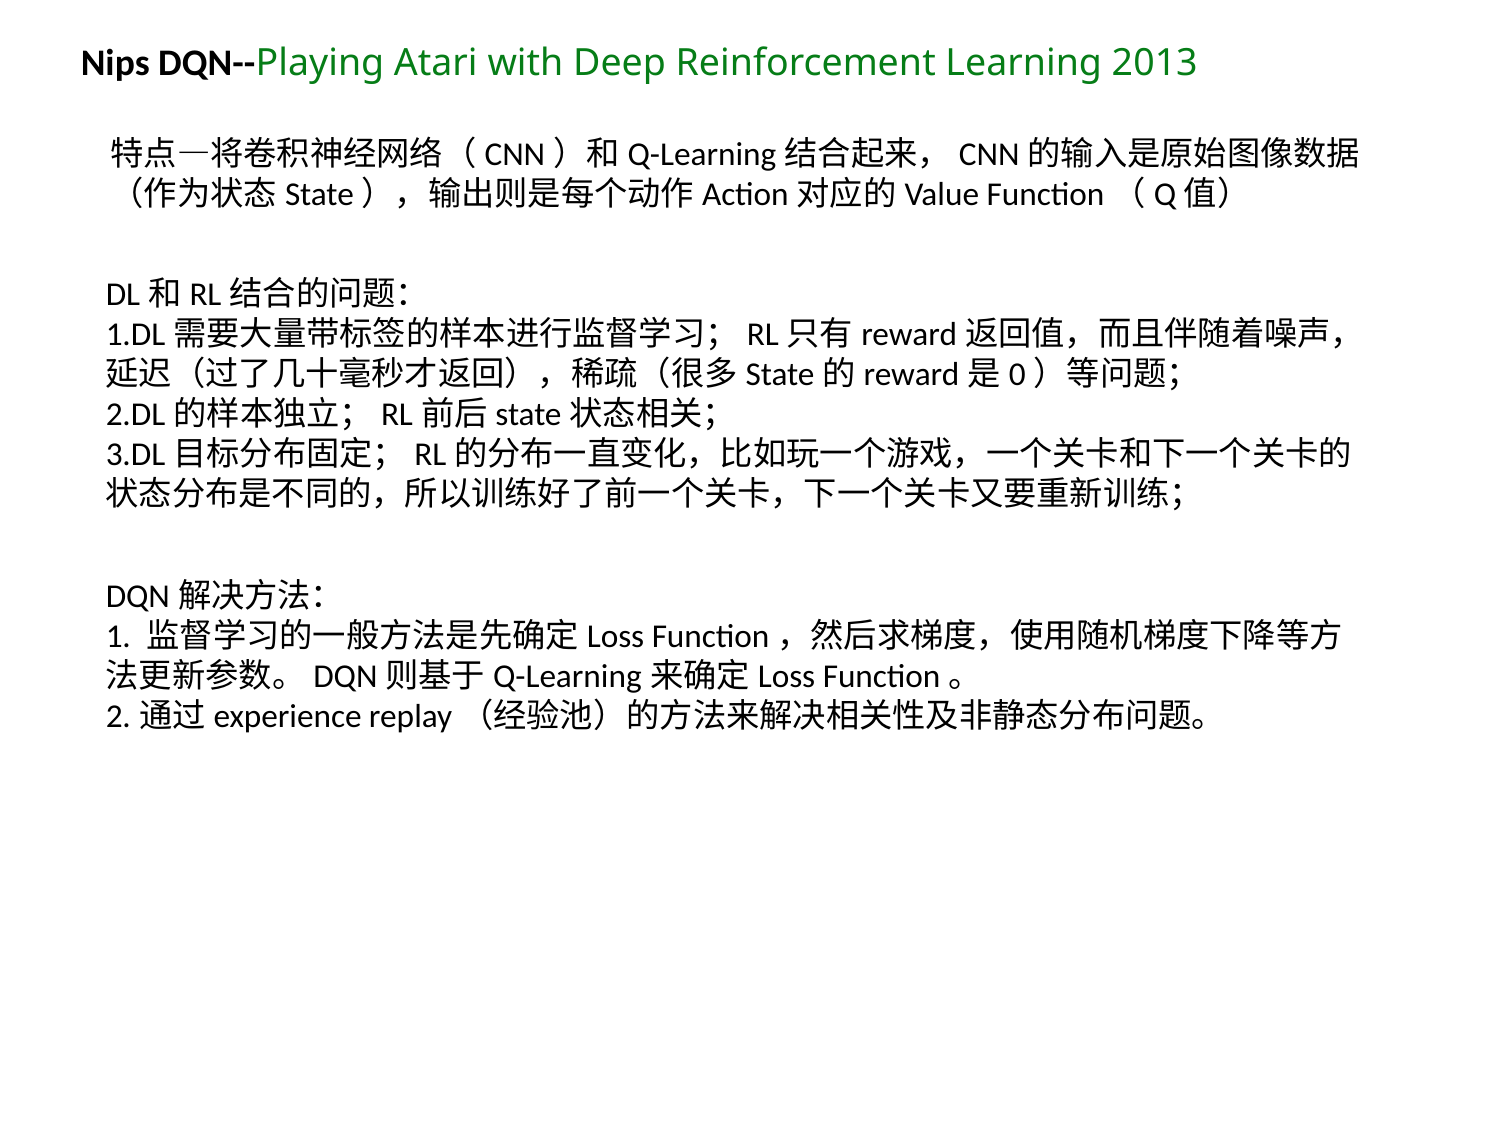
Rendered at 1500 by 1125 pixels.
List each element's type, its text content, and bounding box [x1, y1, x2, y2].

text_box Nips DQN--Playing Atari with Deep Reinforcement Learning 2013 [66, 30, 1214, 91]
text_box DQN解决方法： 1. 监督学习的一般方法是先确定Loss Function，然后求梯度，使用随机梯度下降等方法更新参数。DQN则基于Q-Learning来确定Loss Function。 2.通过experience replay（经验池）的方法来解决相关性及非静态分布问题。 [91, 566, 1359, 742]
text_box DL和RL结合的问题： 1.DL需要大量带标签的样本进行监督学习；RL只有reward返回值，而且伴随着噪声，延迟（过了几十毫秒才返回），稀疏（很多State的reward是0）等问题； 2.DL的样本独立；RL前后state状态相关； 3.DL目标分布固定；RL的分布一直变化，比如玩一个游戏，一个关卡和下一个关卡的状态分布是不同的，所以训练好了前一个关卡，下一个关卡又要重新训练； [91, 264, 1380, 520]
text_box 特点—将卷积神经网络（CNN）和Q-Learning结合起来，CNN的输入是原始图像数据 （作为状态State），输出则是每个动作Action对应的Value Function（Q值） [96, 124, 1375, 220]
